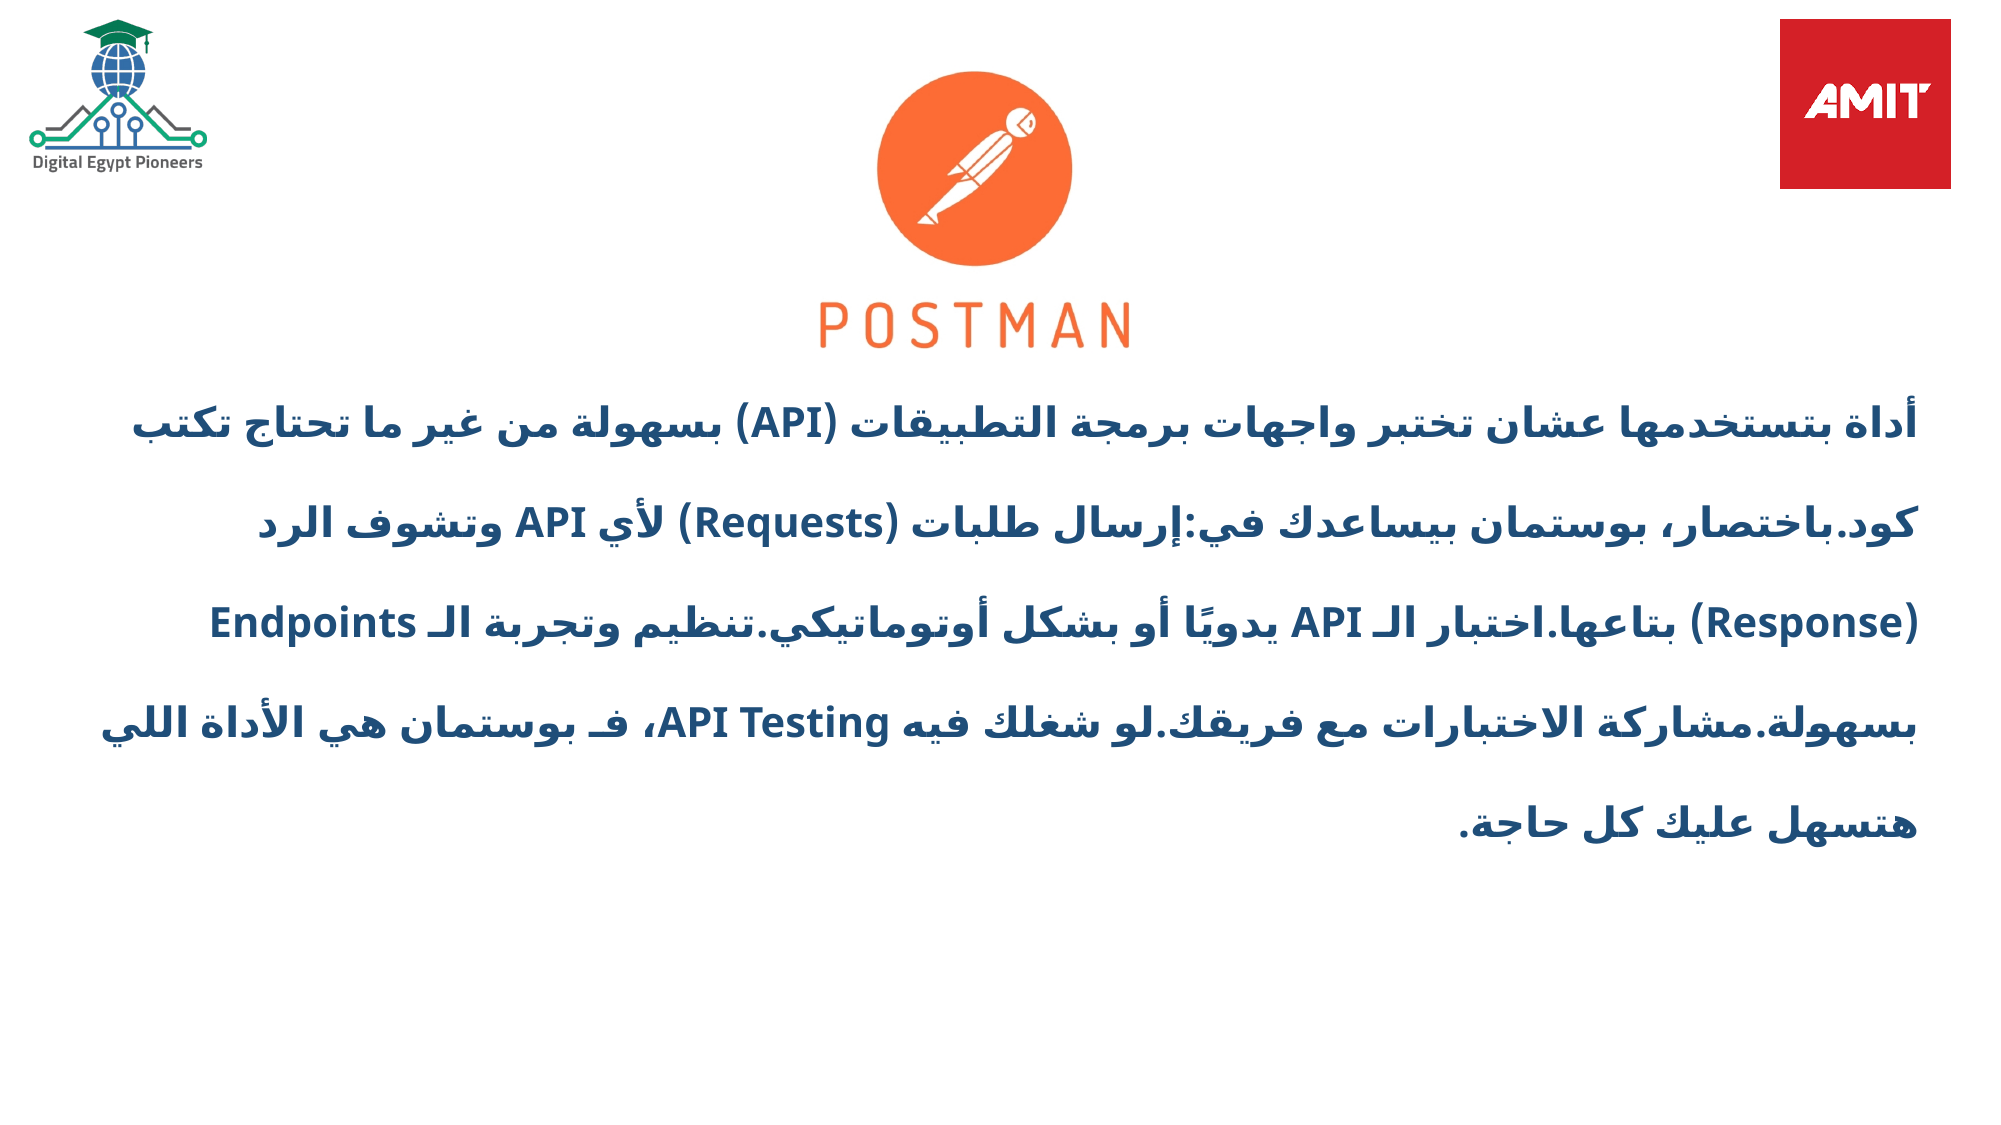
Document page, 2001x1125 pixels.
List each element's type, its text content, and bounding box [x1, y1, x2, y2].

picture [29, 15, 207, 179]
title أداة بتستخدمها عشان تختبر واجهات برمجة التطبيقات (API) بسهولة من غير ما تحتاج تكتب كود.باختصار، بوستمان بيساعدك في:إرسال طلبات (Requests) لأي API وتشوف الرد (Response) بتاعها.اختبار الـ API يدويًا أو بشكل أوتوماتيكي.تنظيم وتجربة الـ Endpoints بسهولة.مشاركة الاختبارات مع فريقك.لو شغلك فيه API Testing، فـ بوستمان هي الأداة اللي هتسهل عليك كل حاجة. [42, 446, 1935, 854]
picture [1780, 19, 1951, 189]
picture [685, 65, 1264, 355]
